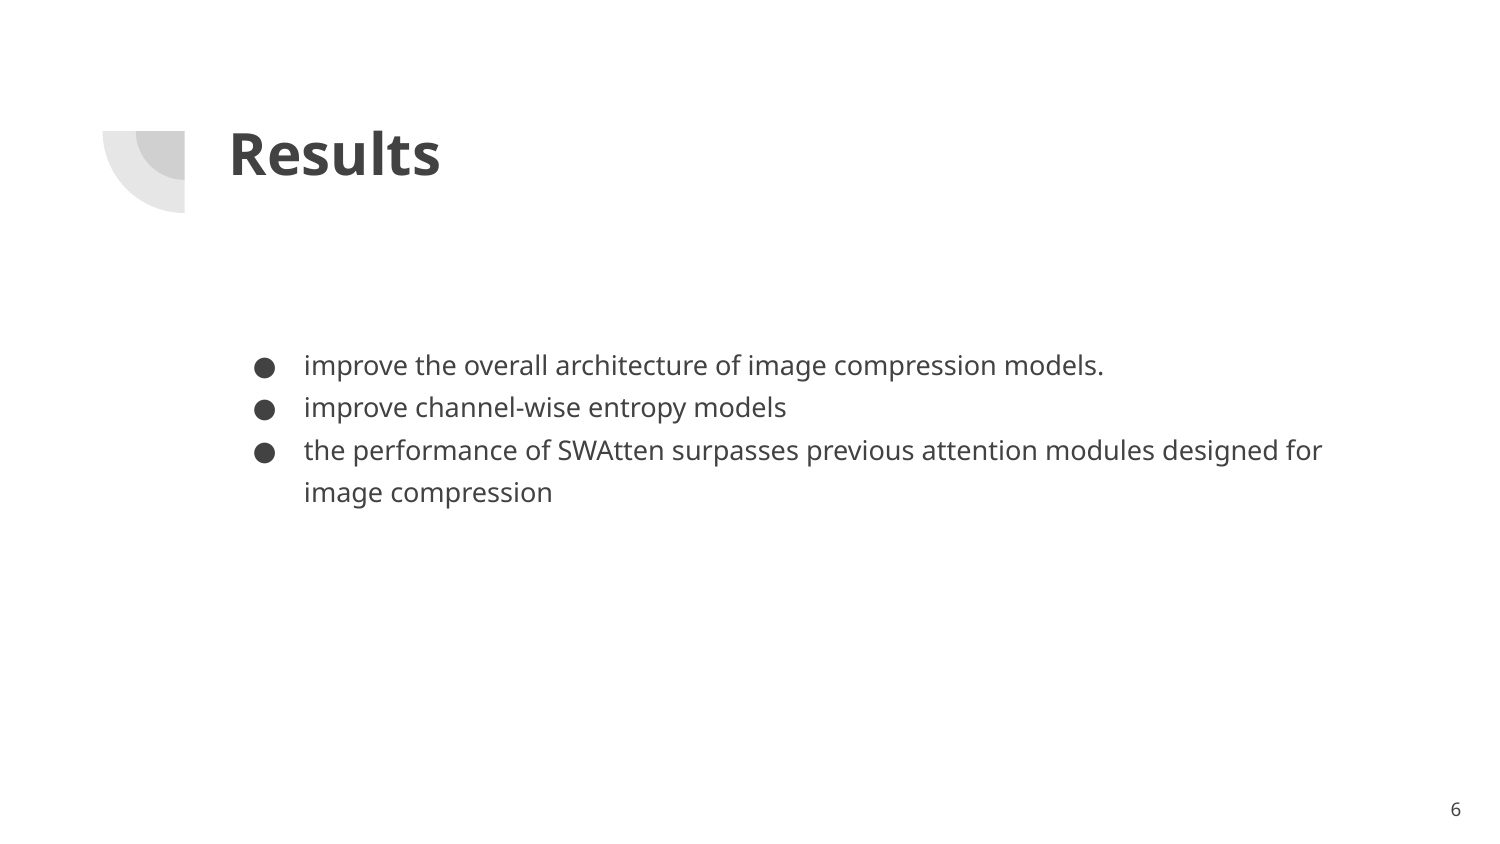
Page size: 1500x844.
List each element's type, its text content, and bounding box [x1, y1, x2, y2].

slide_number ‹#› [1386, 777, 1477, 842]
list improve the overall architecture of image compression models. improve channel-wise entropy models the performance of SWAtten surpasses previous attention modules designed for image compression [213, 326, 1368, 744]
title Results [213, 98, 1368, 263]
